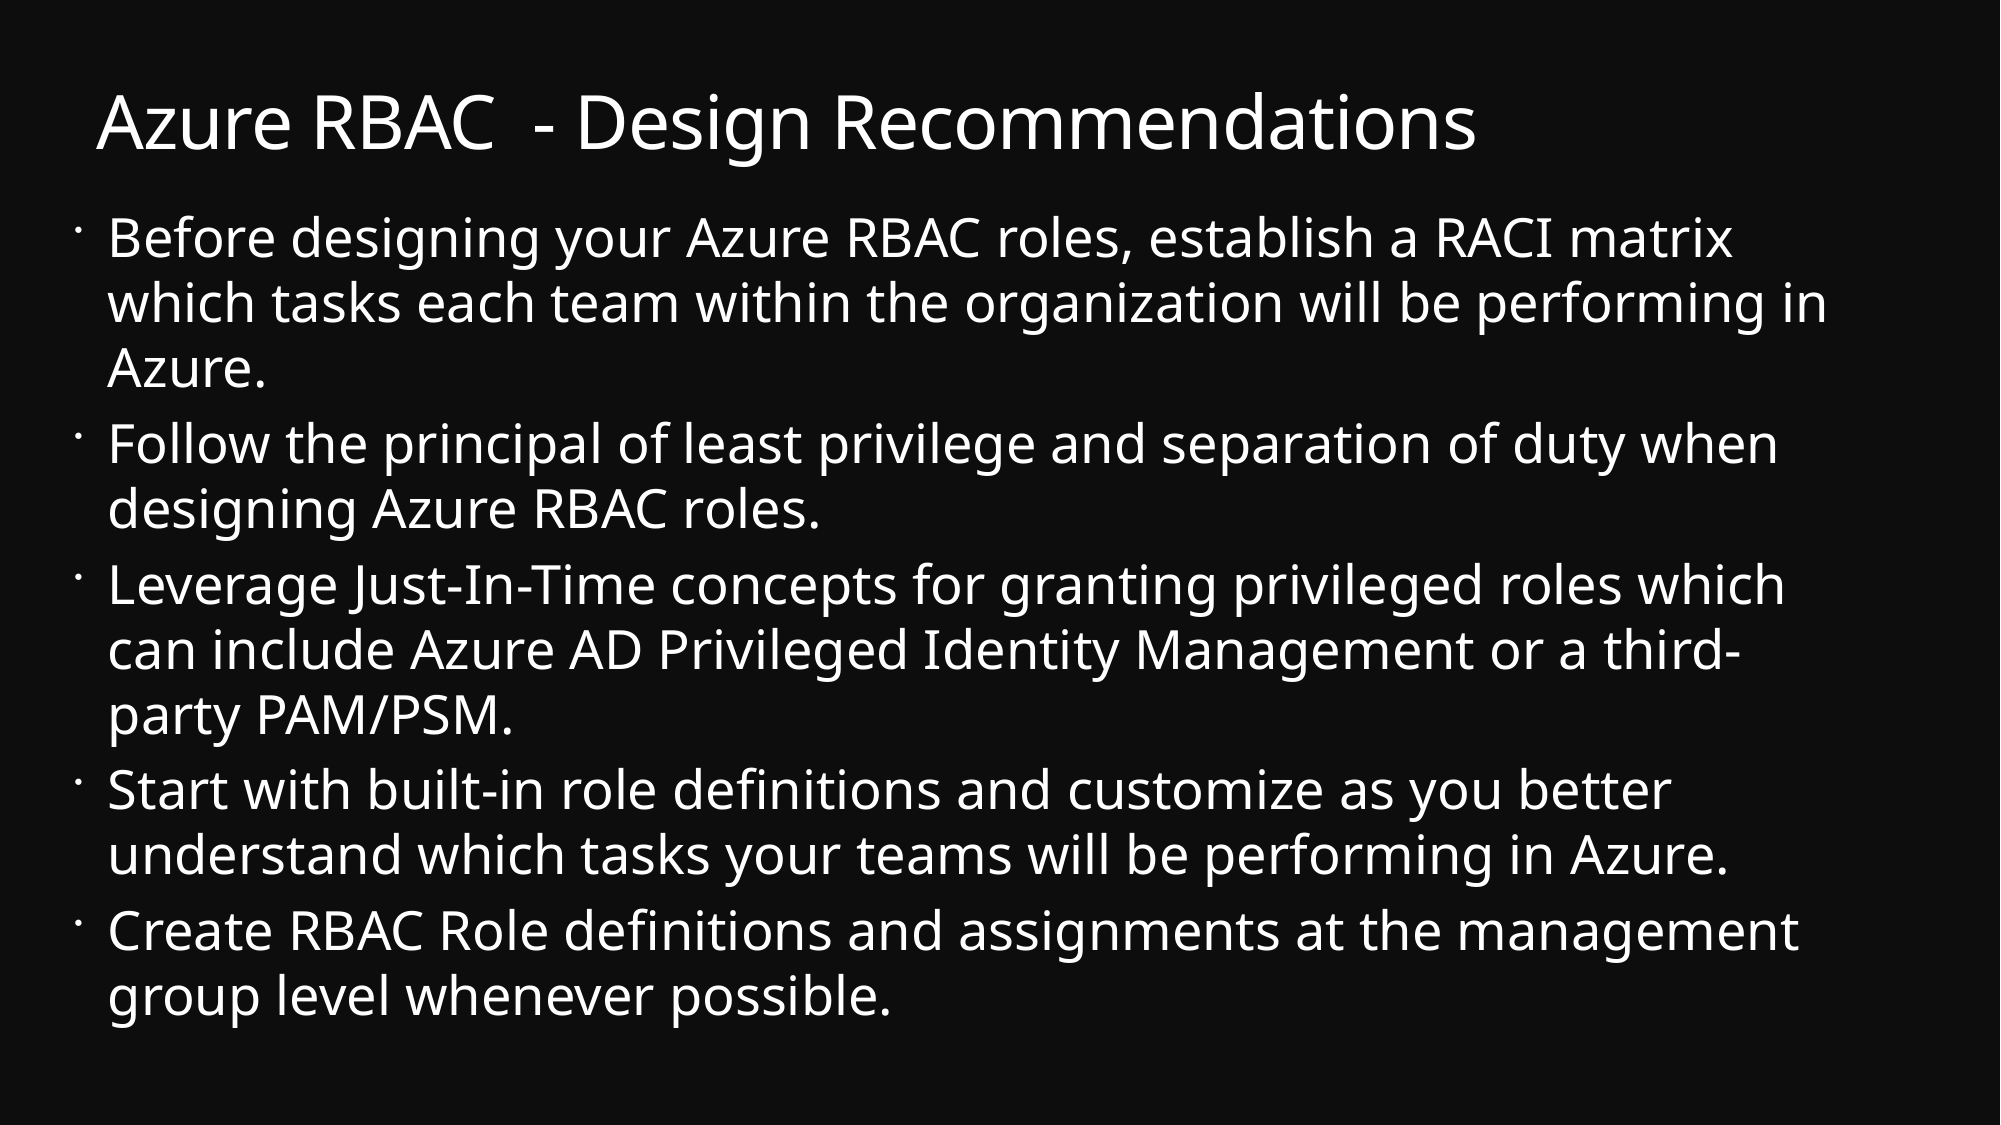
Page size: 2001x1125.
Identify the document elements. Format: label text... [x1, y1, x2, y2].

title Azure RBAC - Design Recommendations [96, 75, 1904, 166]
list Before designing your Azure RBAC roles, establish a RACI matrix which tasks each team within the organization will be performing in Azure. Follow the principal of least privilege and separation of duty when designing Azure RBAC roles. Leverage Just-In-Time concepts for granting privileged roles which can include Azure AD Privileged Identity Management or a third-party PAM/PSM. Start with built-in role definitions and customize as you better understand which tasks your teams will be performing in Azure. Create RBAC Role definitions and assignments at the management group level whenever possible. [70, 203, 1840, 1125]
